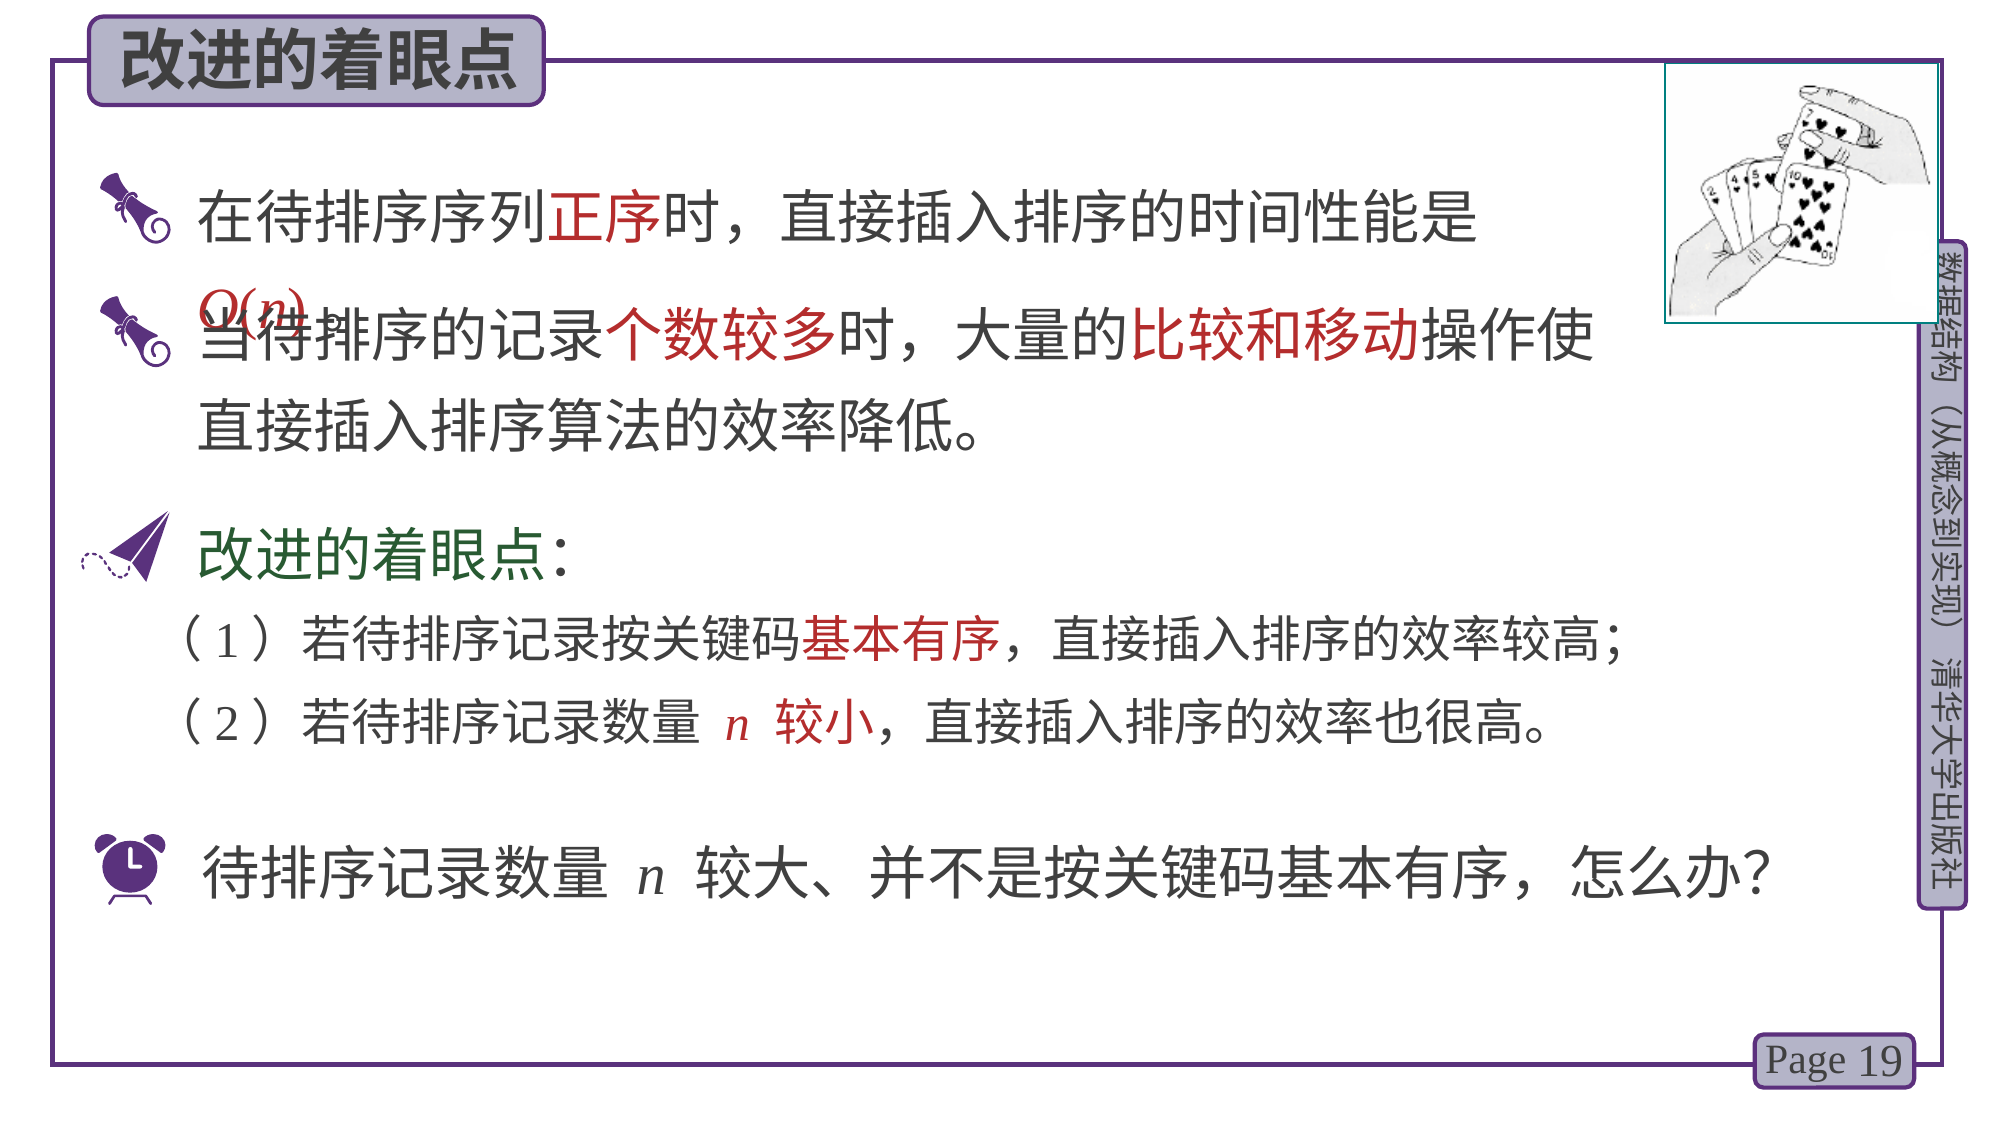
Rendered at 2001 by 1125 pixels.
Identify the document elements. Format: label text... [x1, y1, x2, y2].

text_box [94, 821, 1857, 915]
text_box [99, 269, 1646, 460]
text_box （1）若待排序记录按关键码基本有序，直接插入排序的效率较高； [137, 593, 1852, 675]
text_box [99, 151, 1674, 259]
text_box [80, 503, 1533, 597]
picture [1665, 64, 1938, 323]
text_box （2）若待排序记录数量 n 较小，直接插入排序的效率也很高。 [137, 677, 1852, 758]
text_box [87, 15, 535, 107]
text_box 改进的着眼点 [104, 10, 553, 105]
